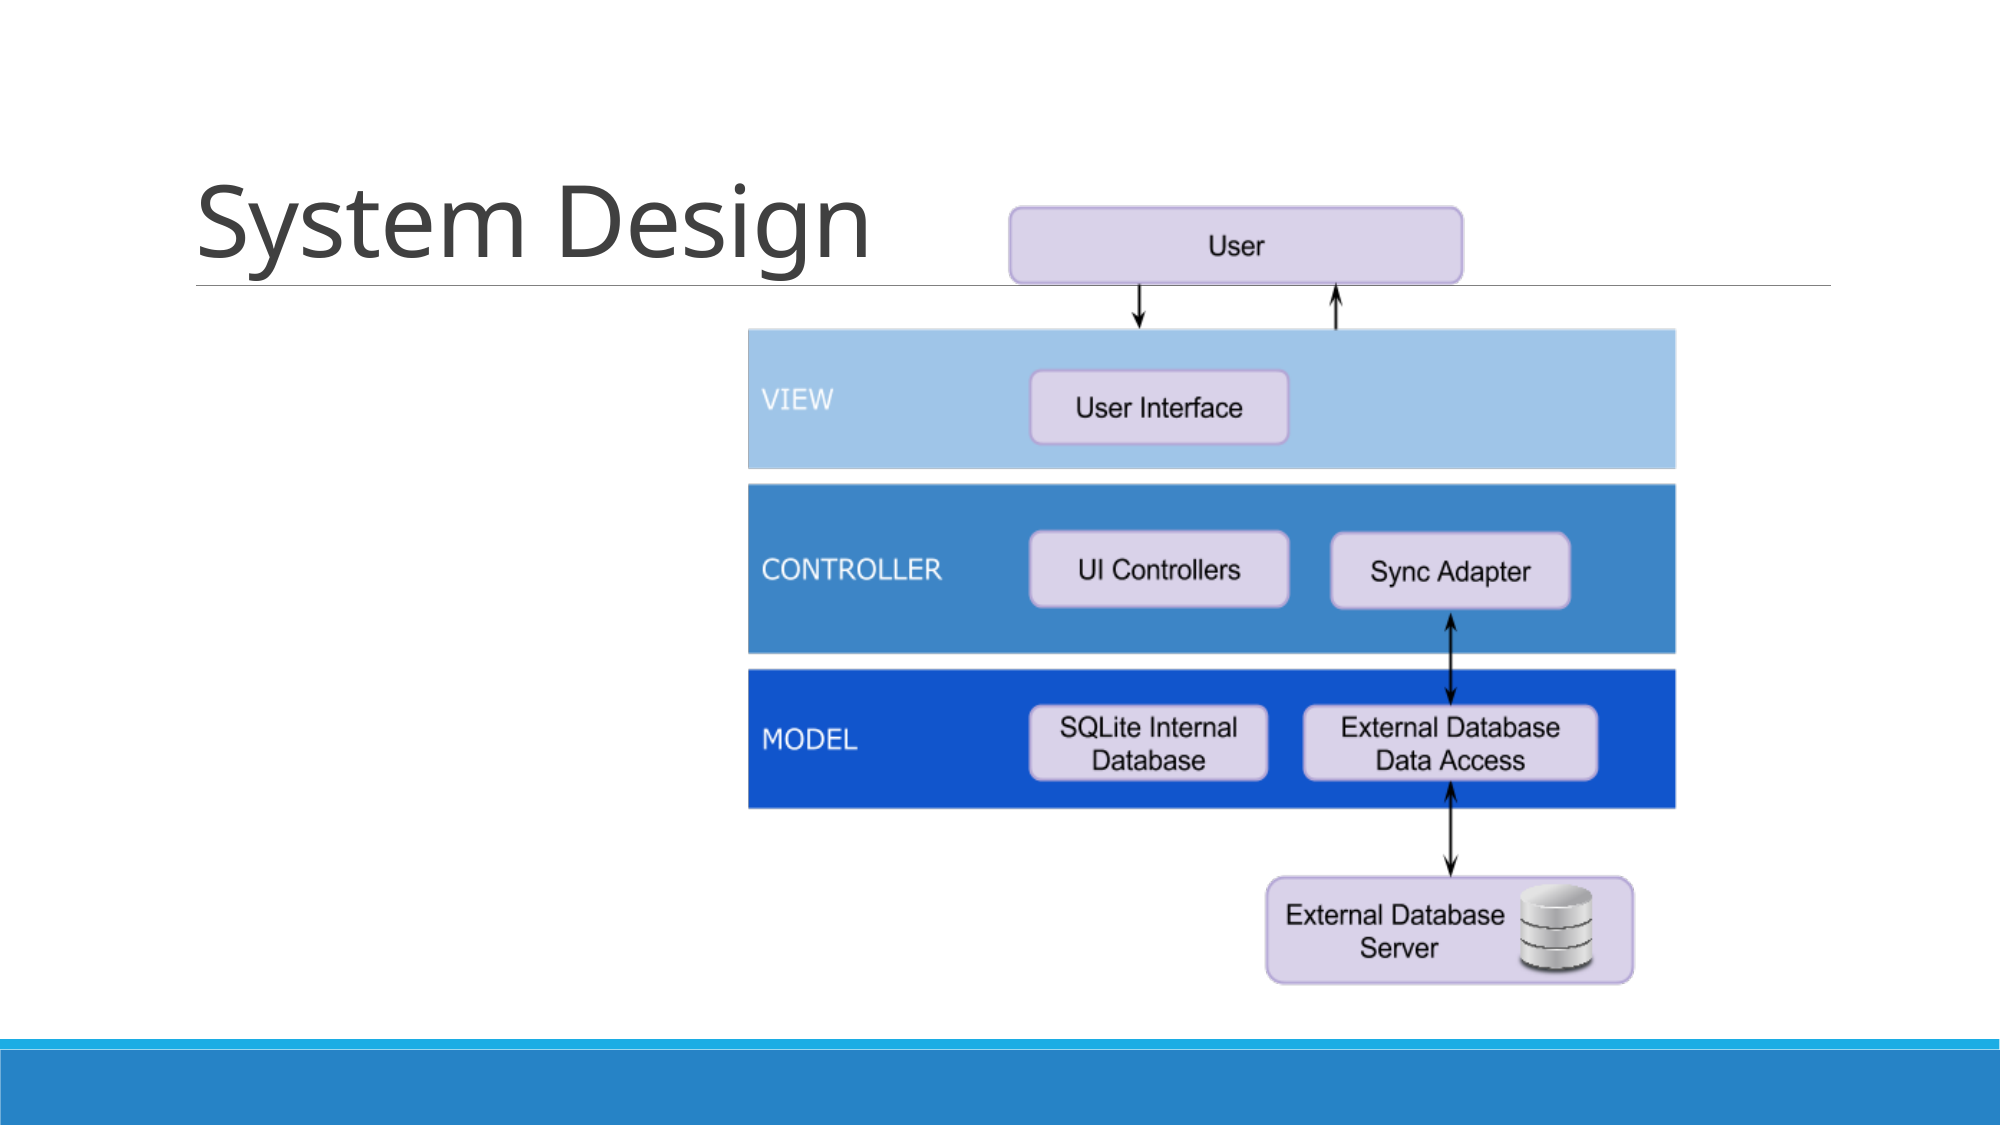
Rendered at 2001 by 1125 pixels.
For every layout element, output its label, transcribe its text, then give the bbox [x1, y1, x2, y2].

title System Design [180, 47, 1830, 285]
picture [720, 153, 1754, 1044]
